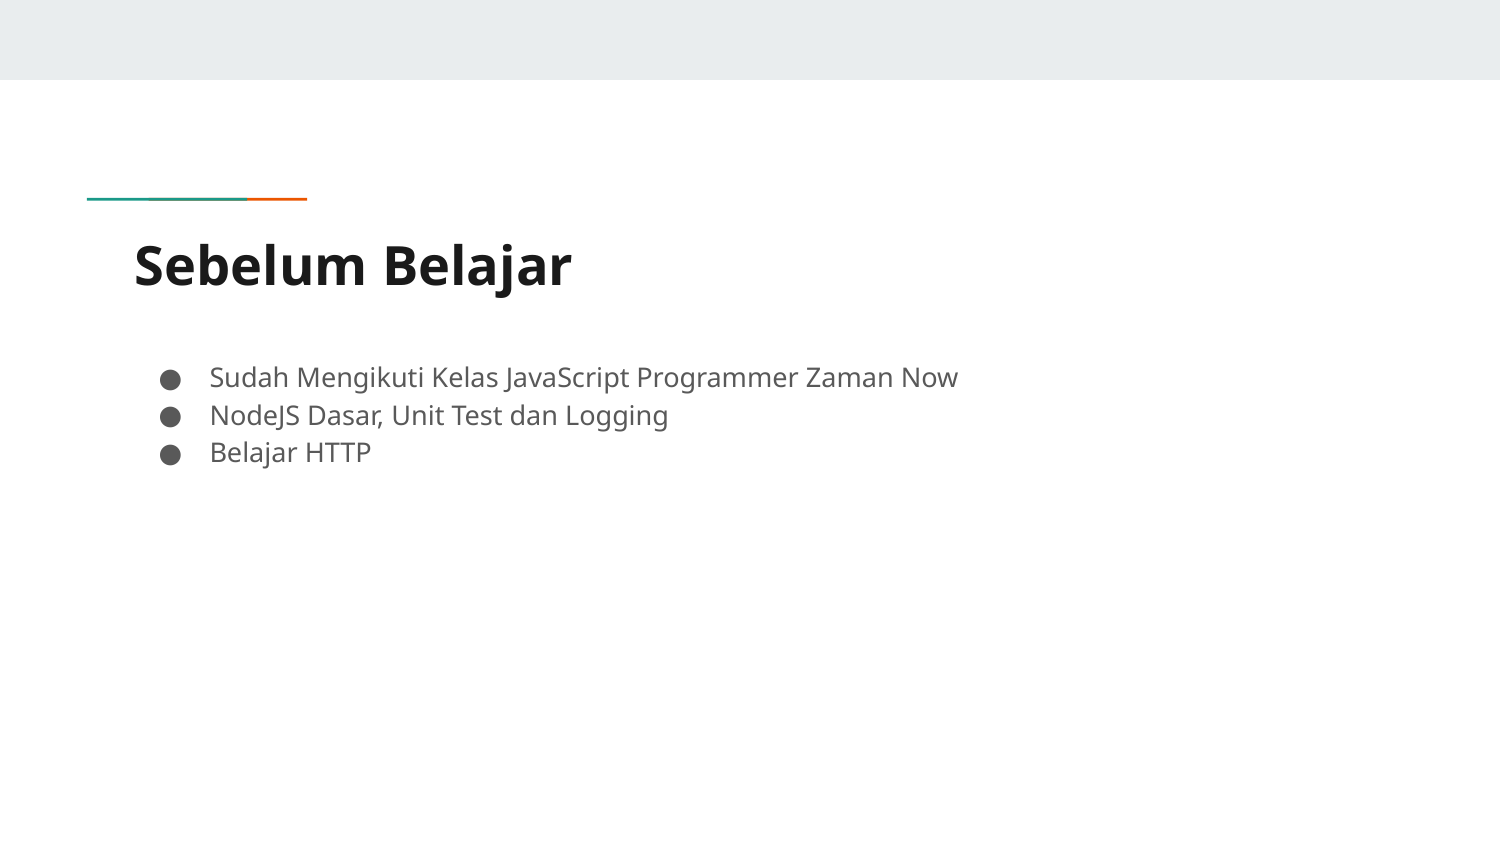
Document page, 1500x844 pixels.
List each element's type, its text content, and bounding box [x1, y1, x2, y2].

list Sudah Mengikuti Kelas JavaScript Programmer Zaman Now NodeJS Dasar, Unit Test dan Logging Belajar HTTP [119, 341, 1381, 712]
title Sebelum Belajar [119, 216, 1381, 305]
